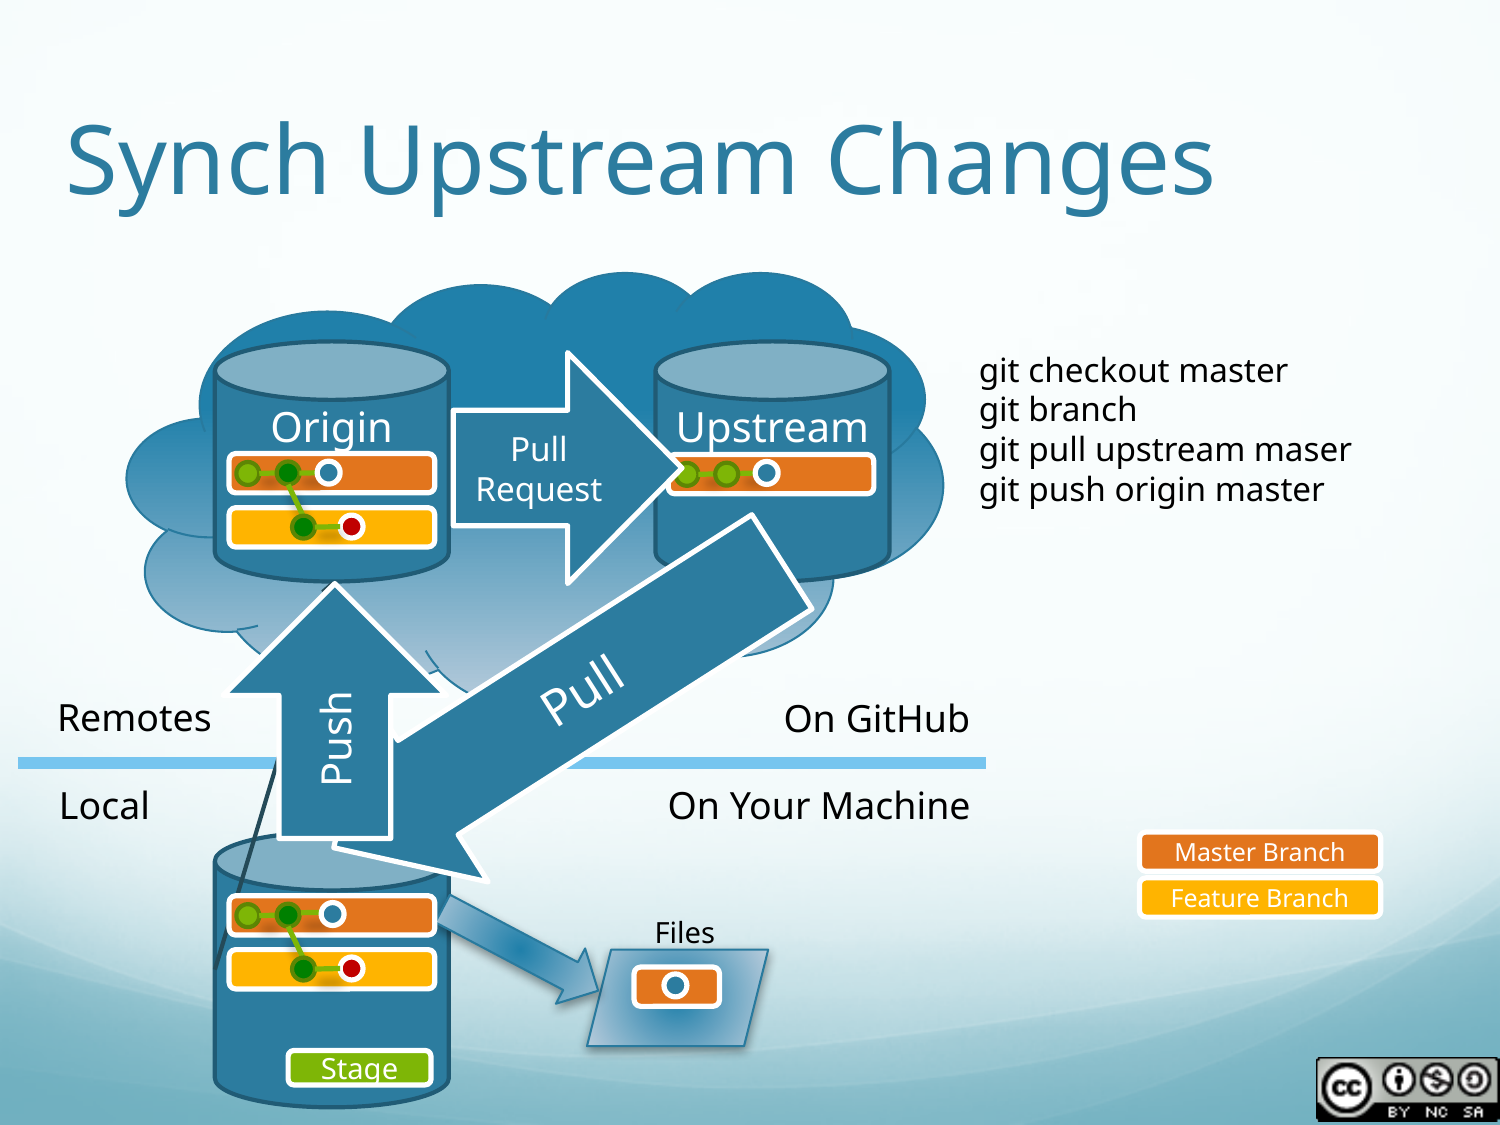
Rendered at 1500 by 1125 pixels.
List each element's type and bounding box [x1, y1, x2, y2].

picture [1316, 1057, 1500, 1122]
text_box [1136, 829, 1384, 874]
text_box [964, 341, 1500, 516]
title [50, 74, 1373, 222]
text_box [17, 271, 987, 1108]
text_box [1136, 875, 1384, 920]
